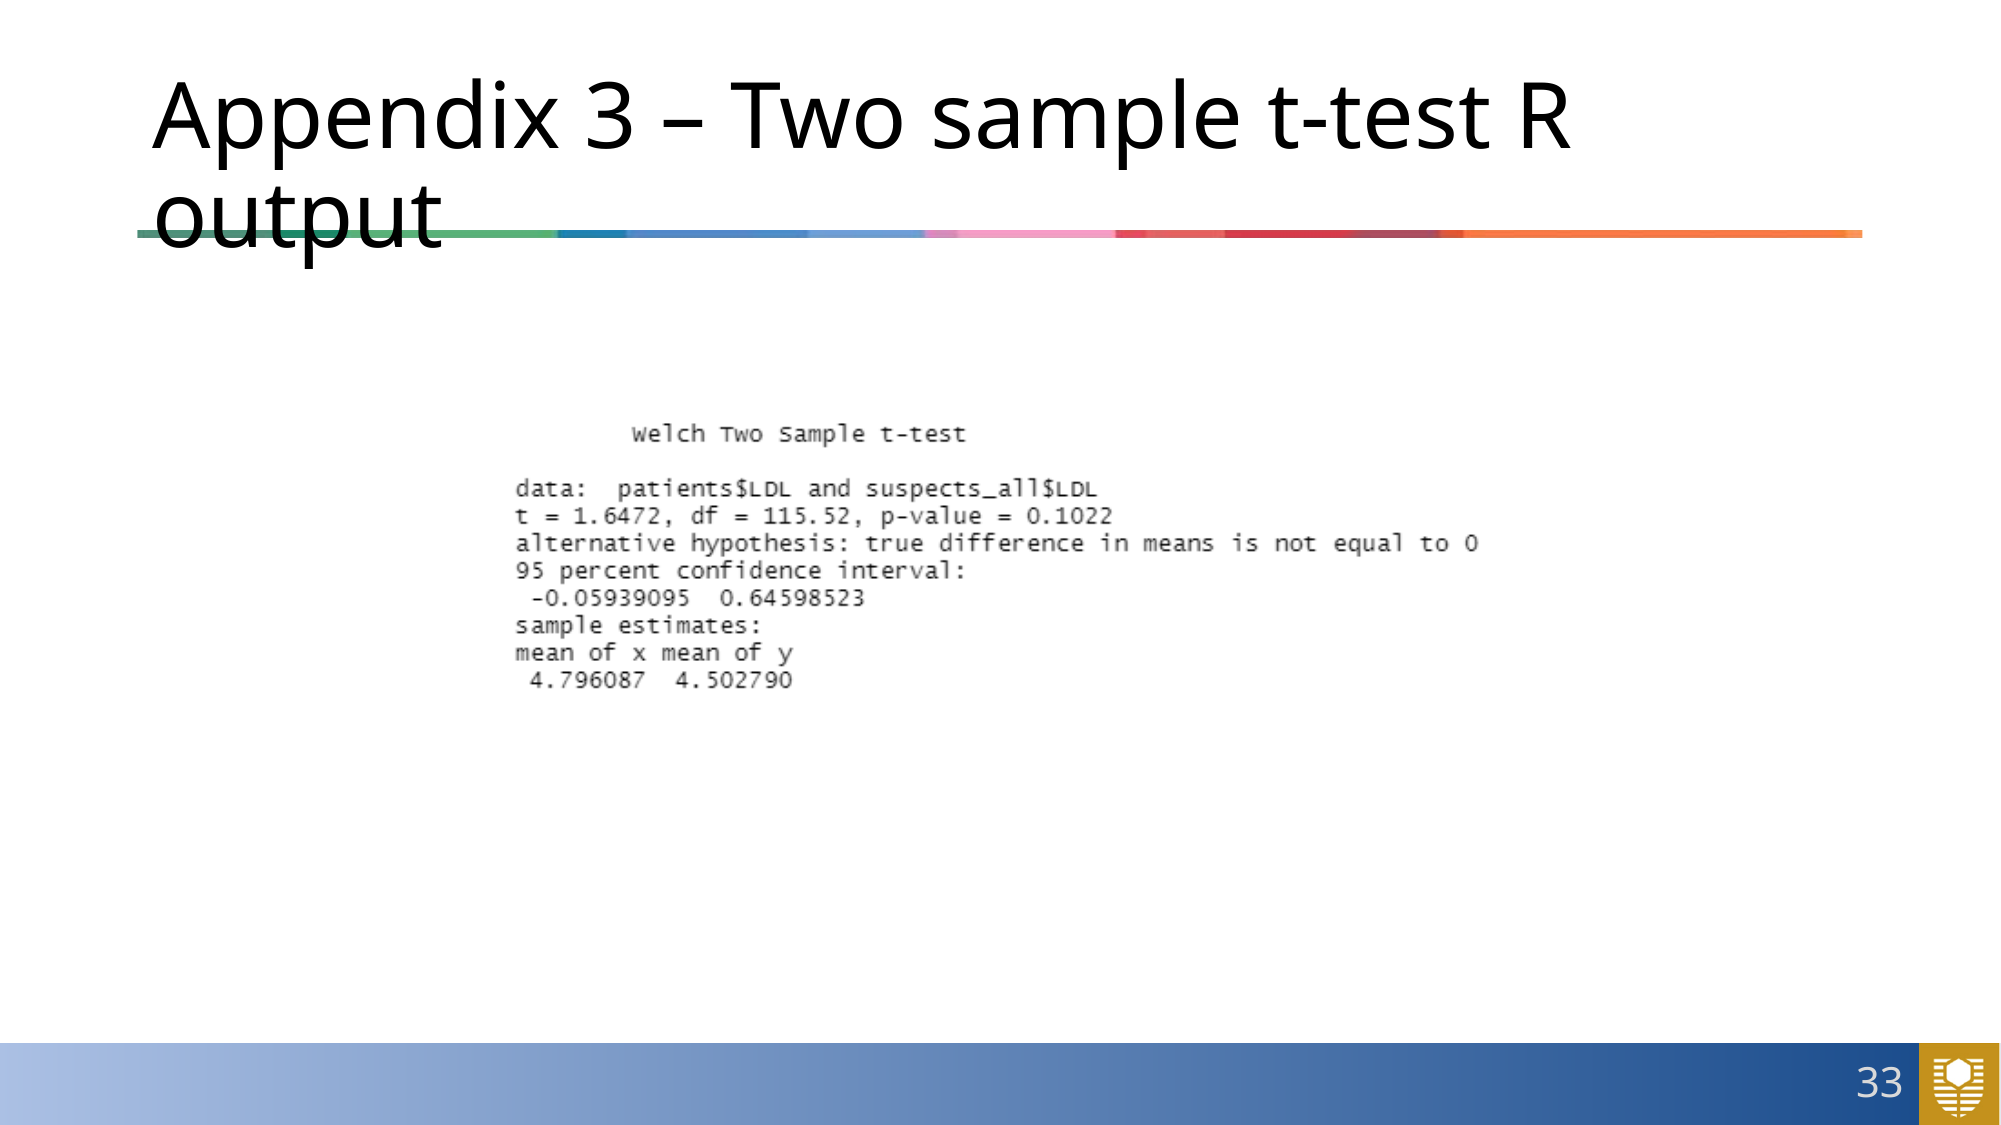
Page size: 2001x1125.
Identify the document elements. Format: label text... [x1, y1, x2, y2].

title Appendix 3 – Two sample t-test R output [137, 59, 1863, 278]
picture [1919, 1043, 2000, 1125]
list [503, 402, 1497, 723]
